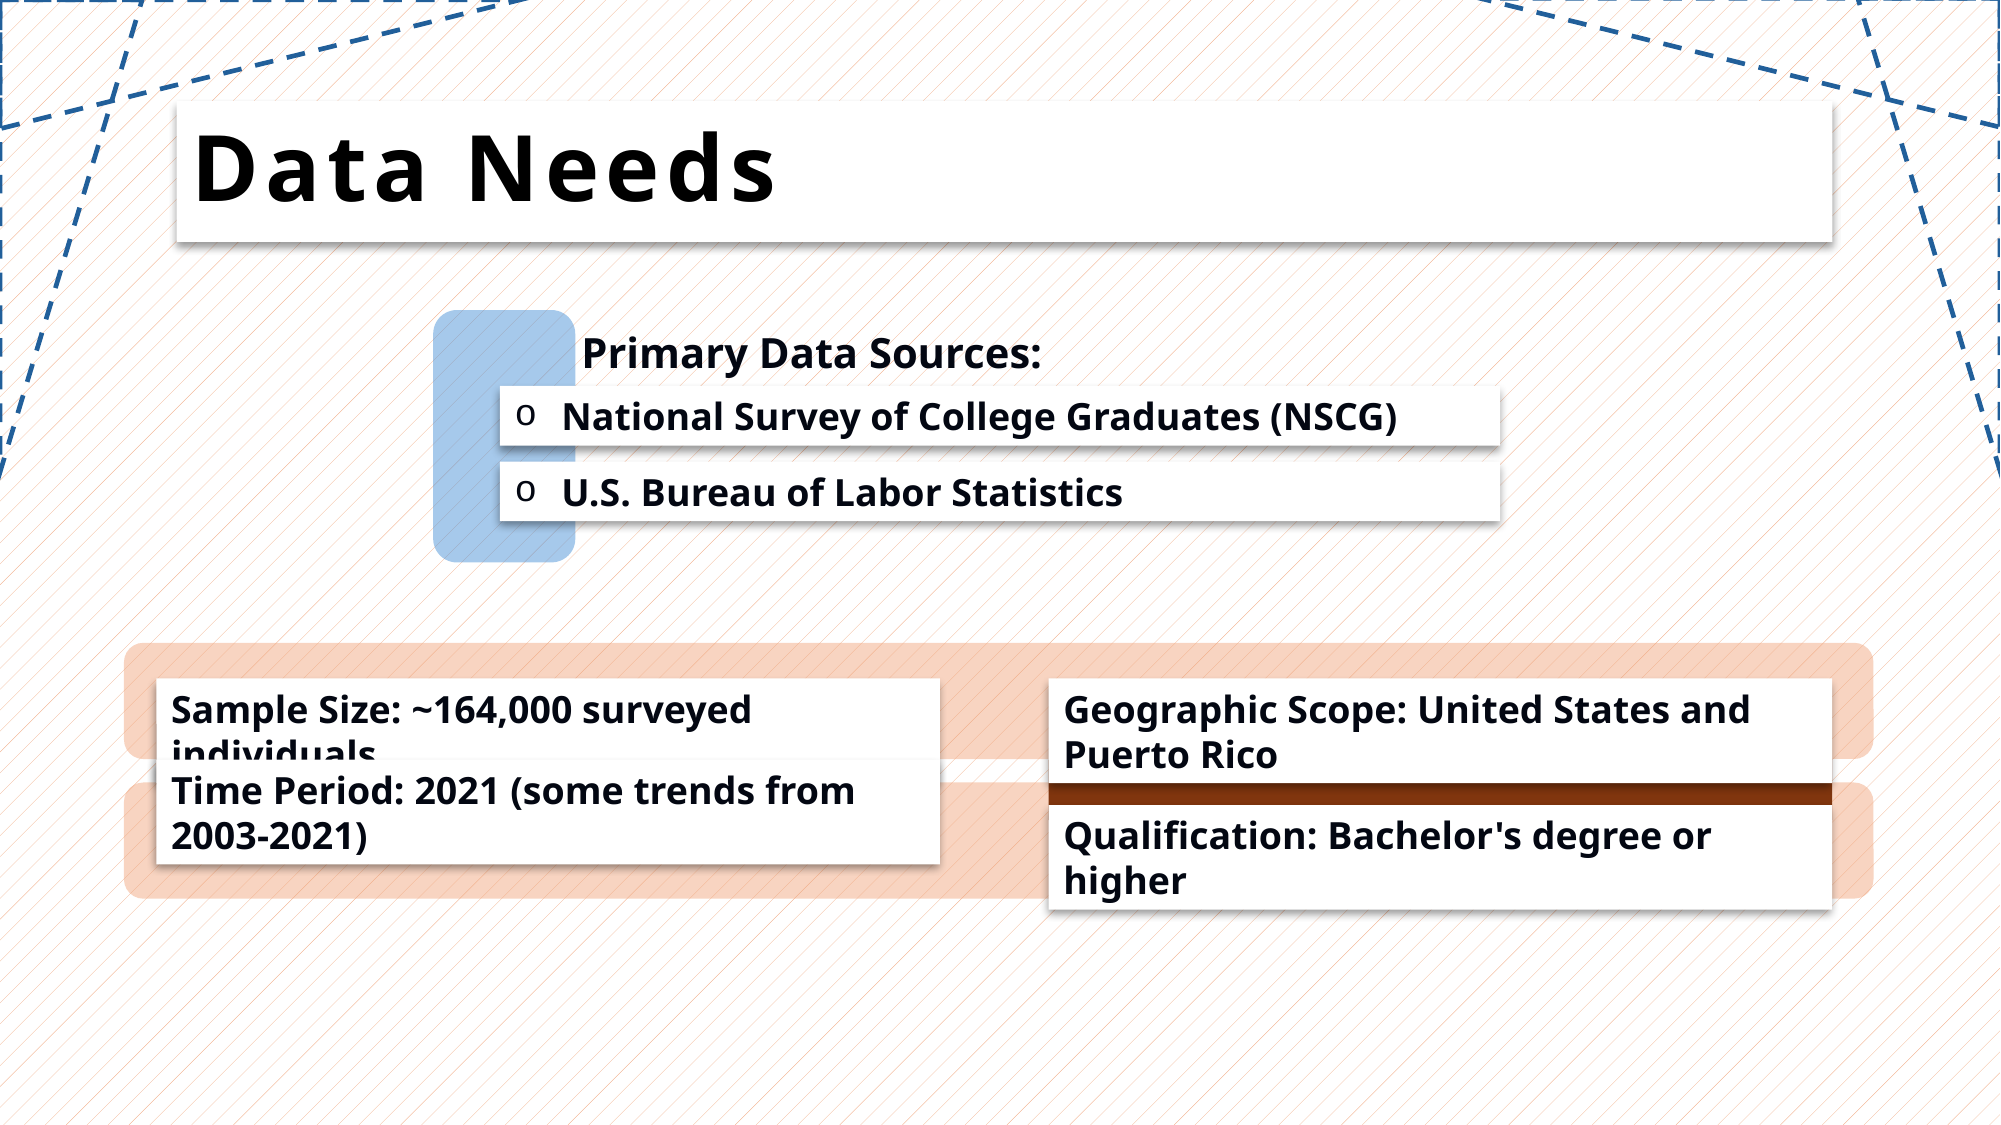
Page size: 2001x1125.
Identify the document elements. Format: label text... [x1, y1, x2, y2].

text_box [4, 717, 1994, 1068]
text_box National Survey of College Graduates (NSCG) [521, 385, 1478, 446]
text_box [521, 310, 571, 385]
text_box Geographic Scope: United States and Puerto Rico [1048, 678, 1833, 717]
text_box [433, 473, 576, 563]
text_box Primary Data Sources: [566, 319, 1478, 385]
title Data Needs [521, 100, 1478, 242]
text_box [1478, 0, 2000, 472]
text_box [123, 642, 1874, 717]
text_box Sample Size: ~164,000 surveyed individuals [156, 678, 940, 717]
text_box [0, 0, 521, 473]
text_box U.S. Bureau of Labor Statistics [499, 461, 1501, 522]
